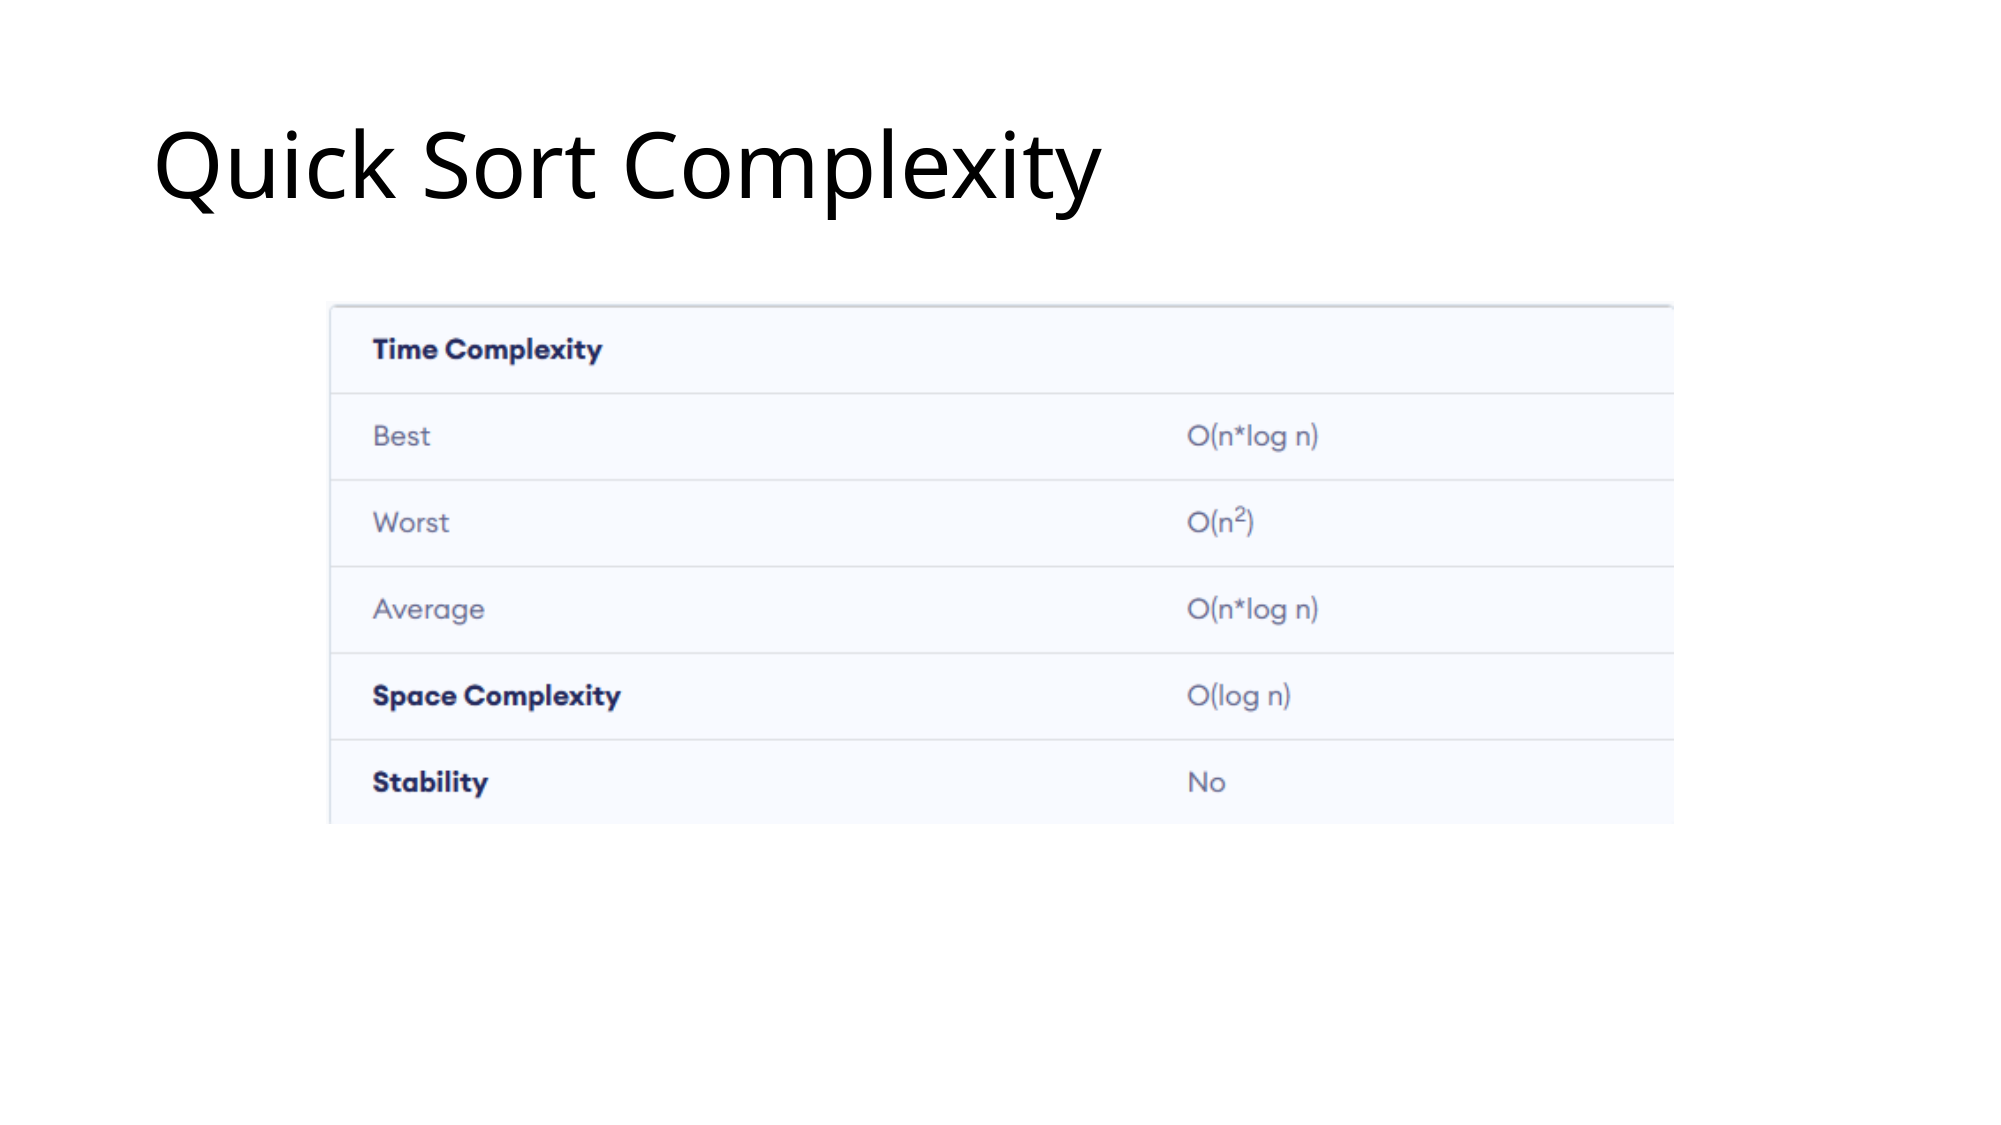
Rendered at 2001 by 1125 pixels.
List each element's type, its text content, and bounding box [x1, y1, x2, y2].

picture [325, 300, 1674, 825]
title Quick Sort Complexity [137, 59, 1863, 278]
